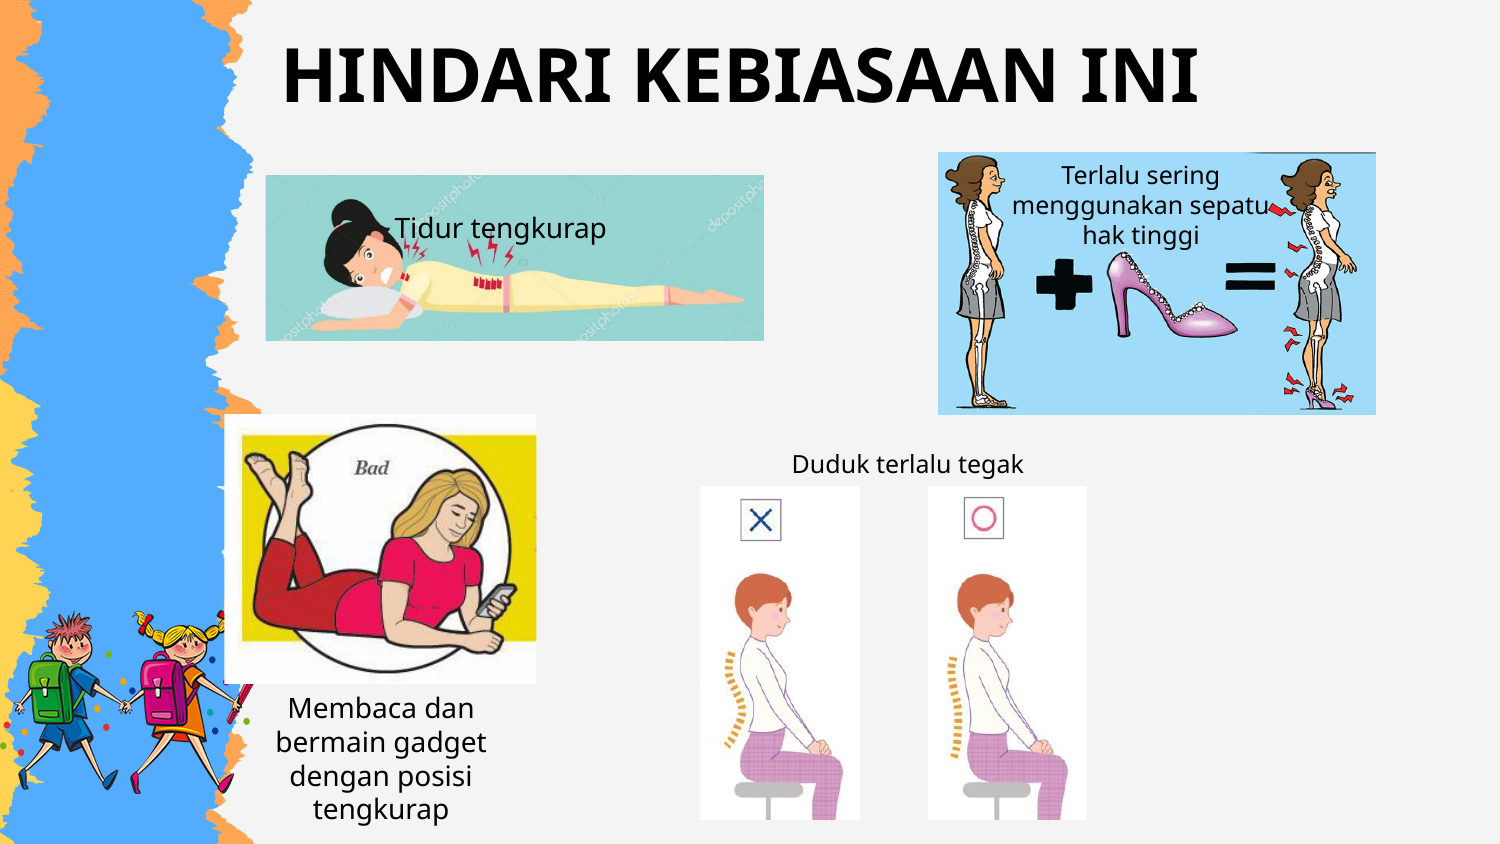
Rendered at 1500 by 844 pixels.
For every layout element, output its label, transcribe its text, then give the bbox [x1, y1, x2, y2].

title HINDARI KEBIASAAN INI [265, 0, 1500, 146]
picture [0, 0, 1500, 844]
text_box Duduk terlalu tegak [770, 440, 1046, 486]
text_box Membaca dan bermain gadget dengan posisi tengkurap [216, 683, 546, 833]
